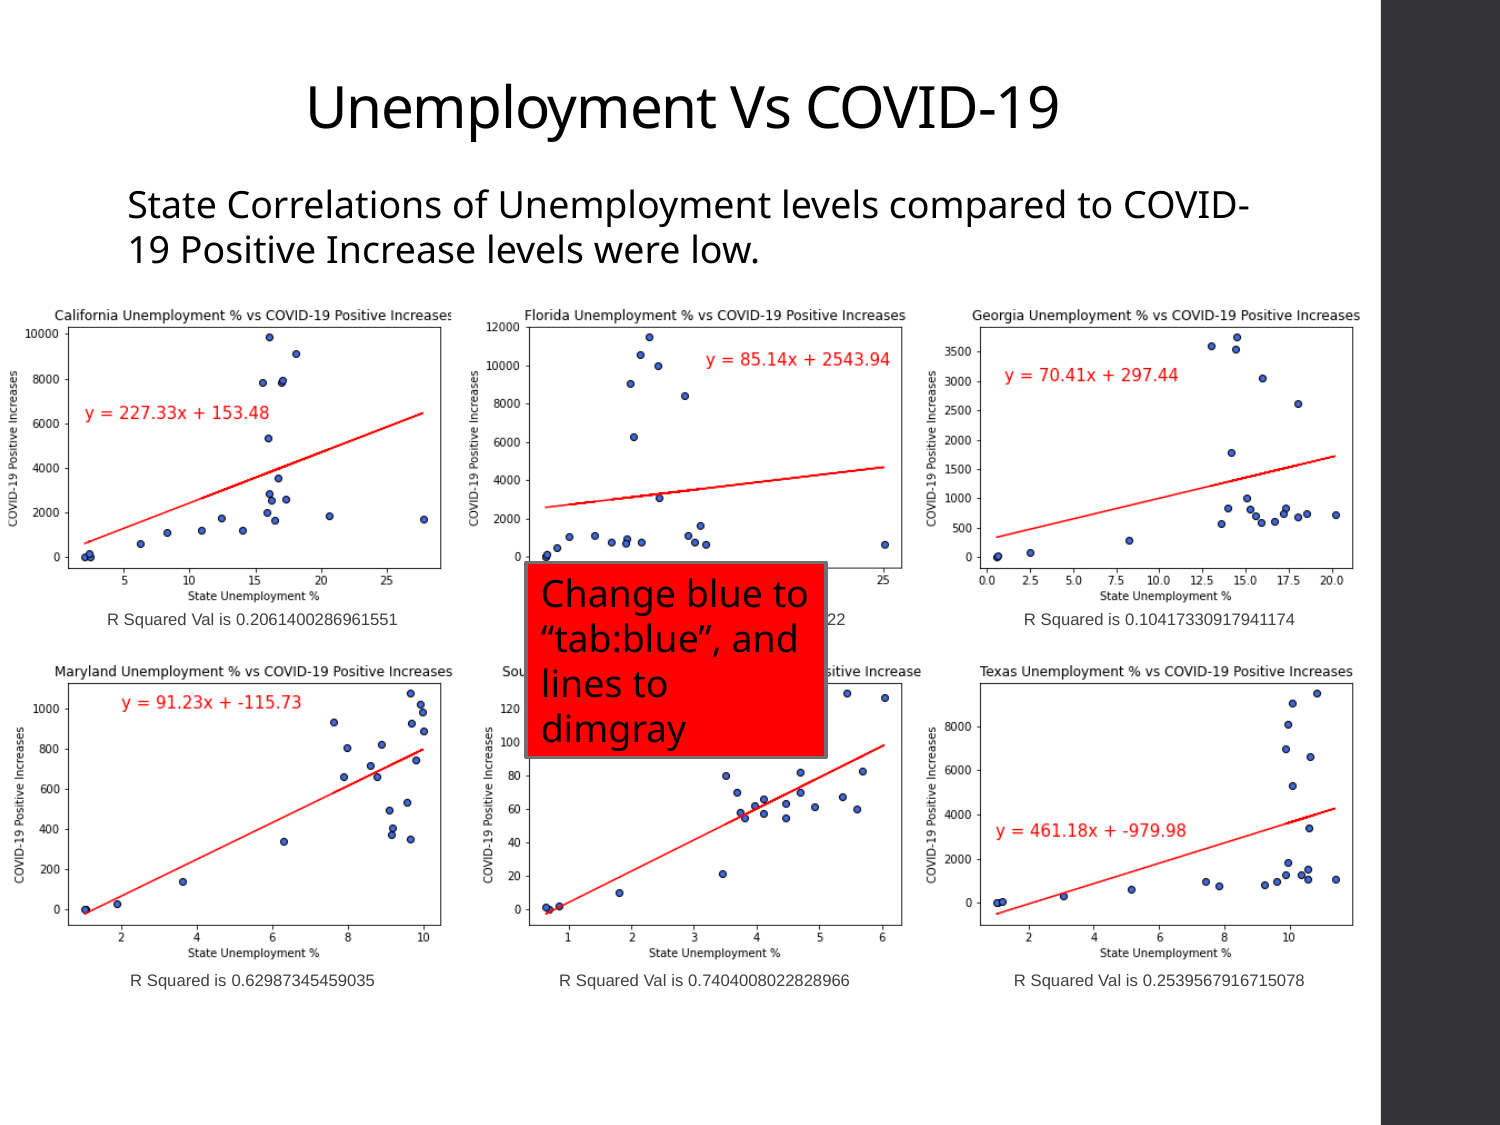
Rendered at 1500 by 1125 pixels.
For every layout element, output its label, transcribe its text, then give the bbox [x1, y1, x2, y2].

text_box R Squared is 0.62987345459035 [66, 975, 439, 997]
text_box R Squared Val is 0.2539567916715078 [973, 975, 1346, 997]
picture [920, 288, 1364, 609]
text_box R Squared Val is 0.7404008022828966 [518, 975, 891, 997]
text_box R Squared is 0.10417330917941174 [973, 619, 1346, 636]
title Unemployment Vs COVID-19 [204, 61, 1162, 149]
text_box State Correlations of Unemployment levels compared to COVID-19 Positive Increase levels were low. [112, 173, 1306, 279]
picture [8, 287, 1364, 965]
